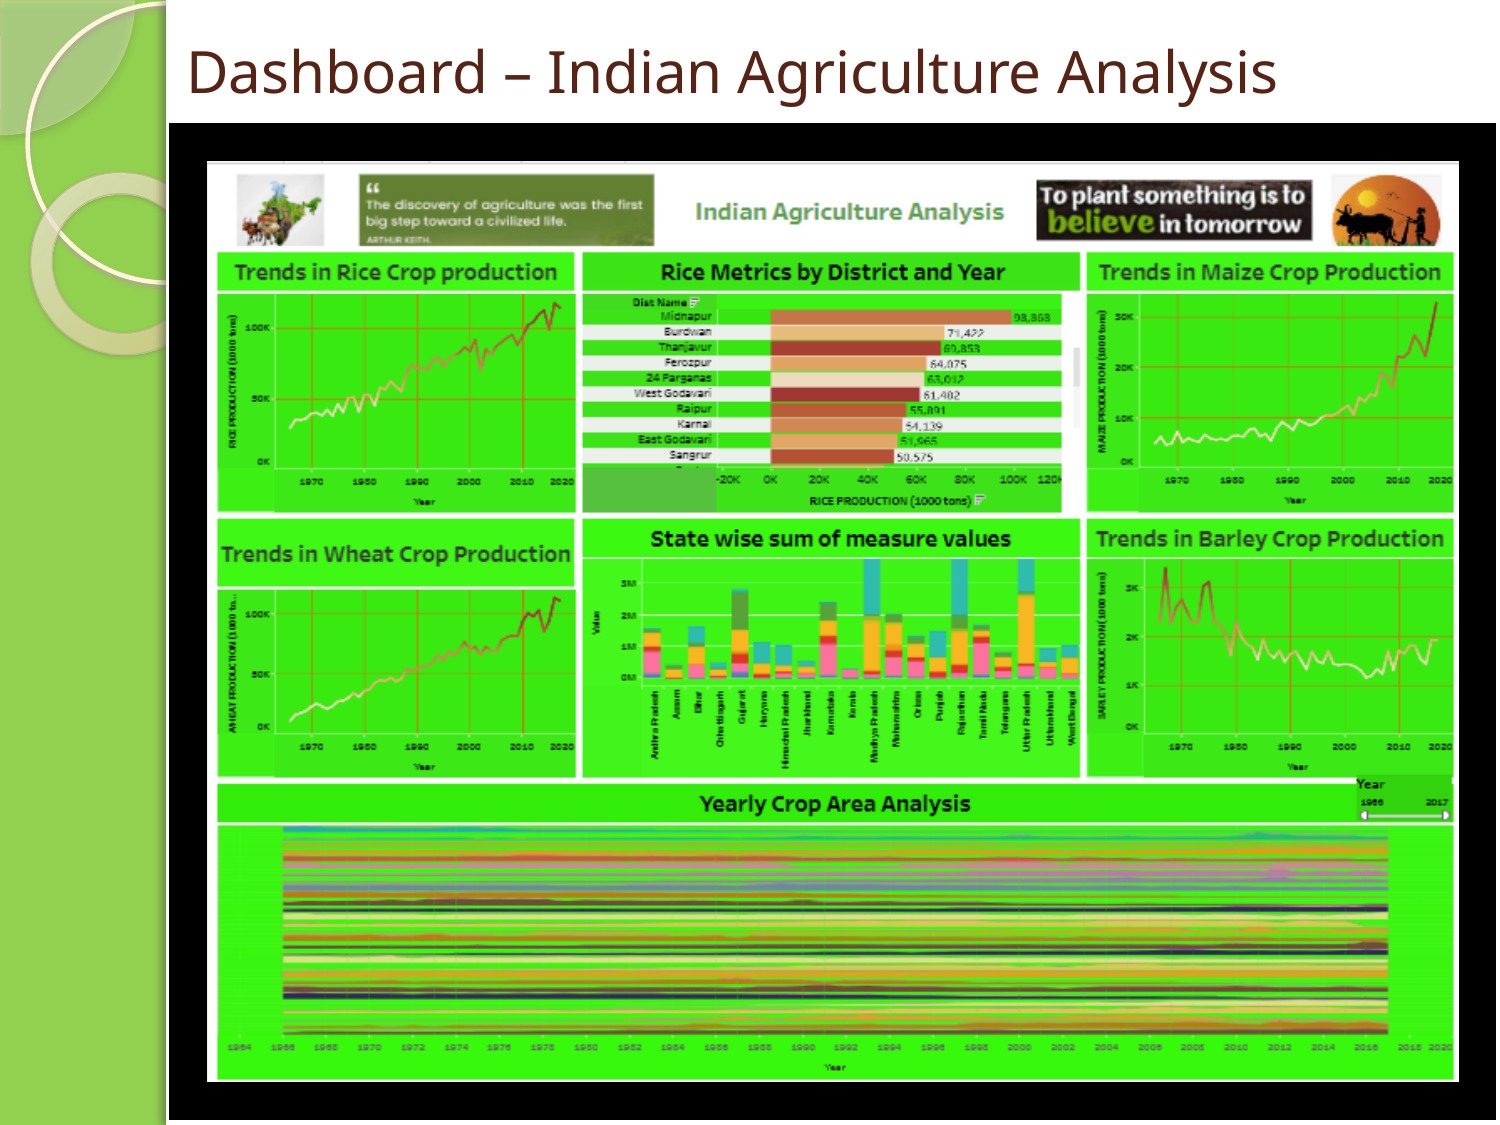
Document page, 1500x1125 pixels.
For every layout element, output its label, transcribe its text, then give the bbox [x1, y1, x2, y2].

picture [206, 160, 1459, 1083]
title Dashboard – Indian Agriculture Analysis [171, 7, 1402, 123]
